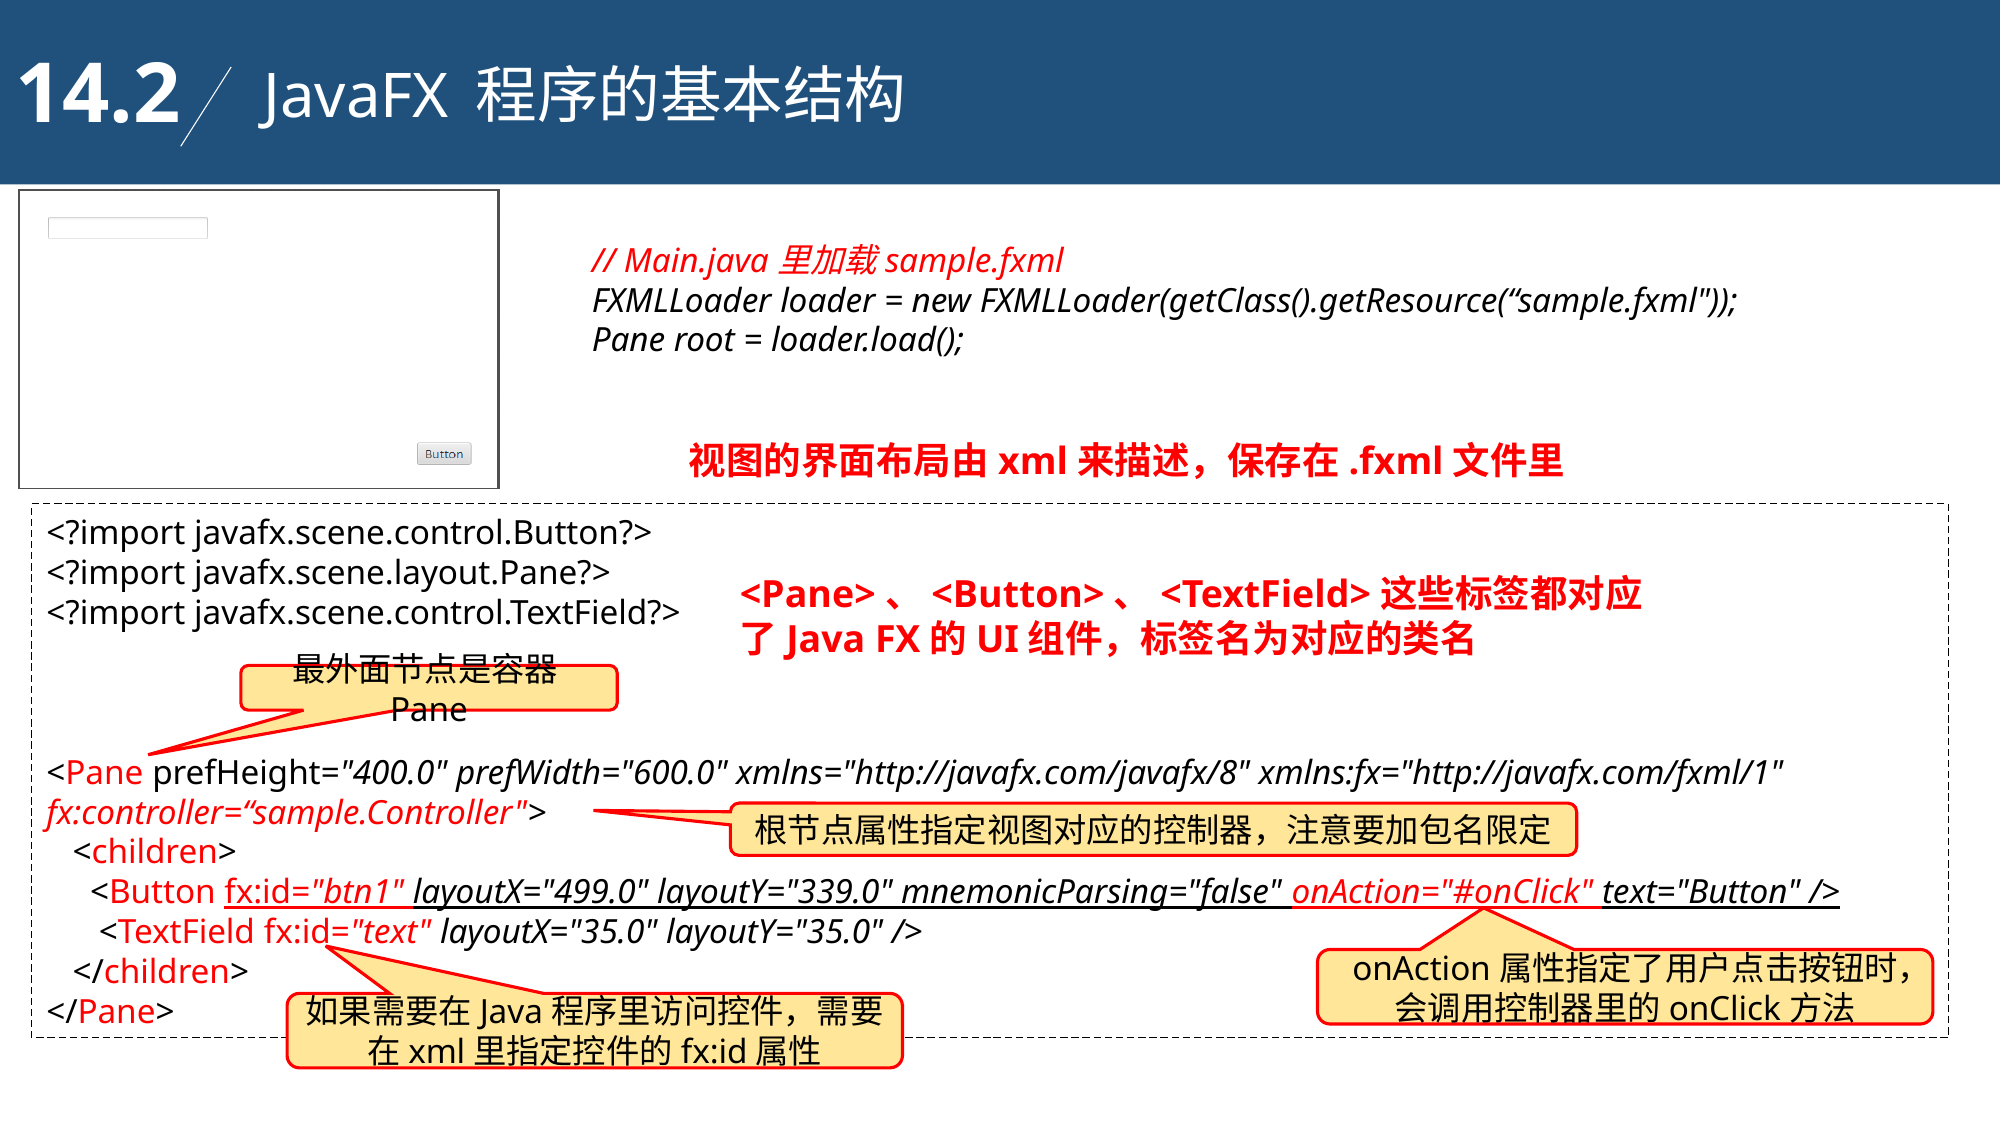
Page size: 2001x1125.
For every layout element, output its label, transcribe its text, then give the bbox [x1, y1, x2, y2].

list JavaFX 程序的基本结构 [248, 57, 1462, 139]
text_box <?import javafx.scene.control.Button?> <?import javafx.scene.layout.Pane?> <?import javafx.scene.control.TextField?> <Pane prefHeight="400.0" prefWidth="600.0" xmlns="http://javafx.com/javafx/8" xmlns:fx="http://javafx.com/fxml/1" fx:controller=“sample.Controller"> <children> <Button fx:id="btn1" layoutX="499.0" layoutY="339.0" mnemonicParsing="false" onAction="#onClick" text="Button" /> <TextField fx:id="text" layoutX="35.0" layoutY="35.0" /> </children> </Pane> [31, 503, 1949, 1038]
text_box 最外面节点是容器Pane [147, 664, 619, 756]
list 14.2 [0, 43, 201, 210]
text_box onAction属性指定了用户点击按钮时，会调用控制器里的onClick方法 [1316, 906, 1934, 1026]
text_box <Pane>、<Button>、<TextField>这些标签都对应了Java FX的UI组件，标签名为对应的类名 [724, 562, 1689, 668]
text_box 如果需要在Java程序里访问控件，需要在xml里指定控件的fx:id属性 [286, 944, 904, 1069]
picture [18, 189, 500, 490]
text_box 视图的界面布局由xml来描述，保存在.fxml文件里 [674, 429, 1638, 489]
text_box // Main.java里加载sample.fxml FXMLLoader loader = new FXMLLoader(getClass().getResource(“sample.fxml")); Pane root = loader.load(); [577, 231, 1837, 406]
text_box 根节点属性指定视图对应的控制器，注意要加包名限定 [593, 801, 1578, 857]
